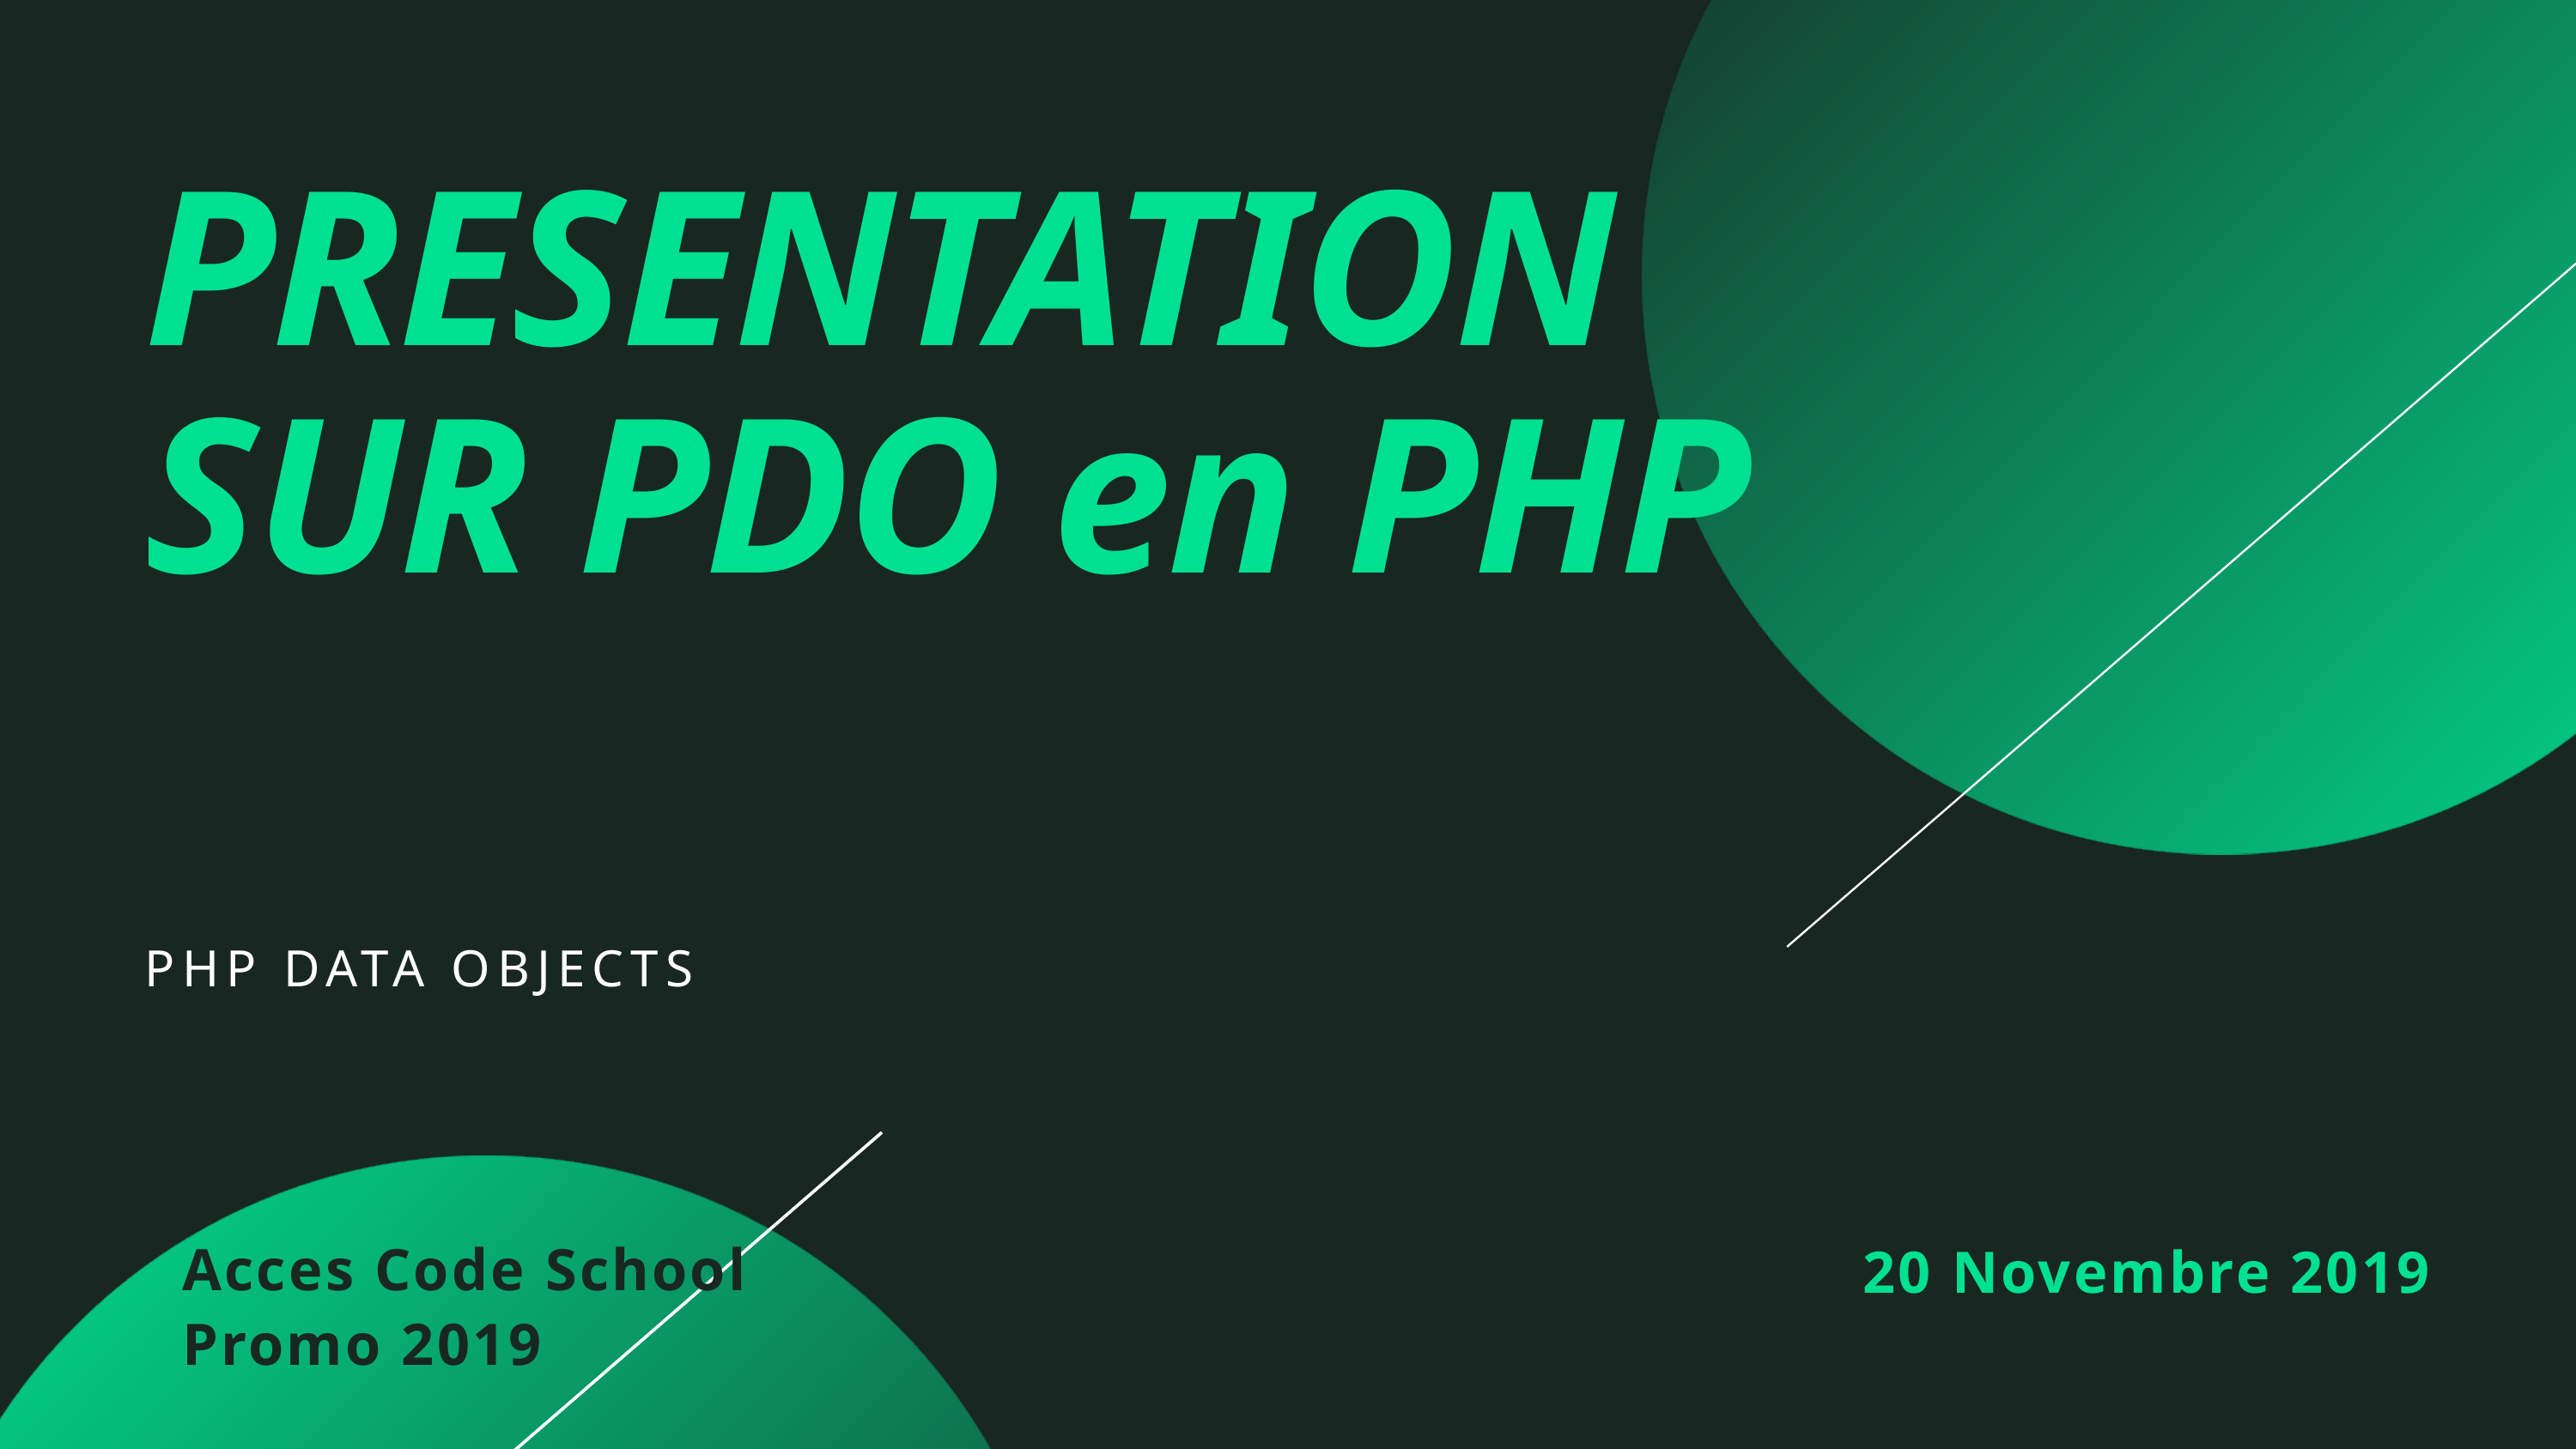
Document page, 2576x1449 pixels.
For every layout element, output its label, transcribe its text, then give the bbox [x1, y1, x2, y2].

text_box [1789, 862, 1887, 947]
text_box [144, 144, 1787, 995]
text_box 20 Novembre 2019 [1546, 1230, 2432, 1305]
picture [1642, 0, 2576, 856]
picture [0, 1155, 1066, 1449]
text_box [854, 1131, 884, 1155]
